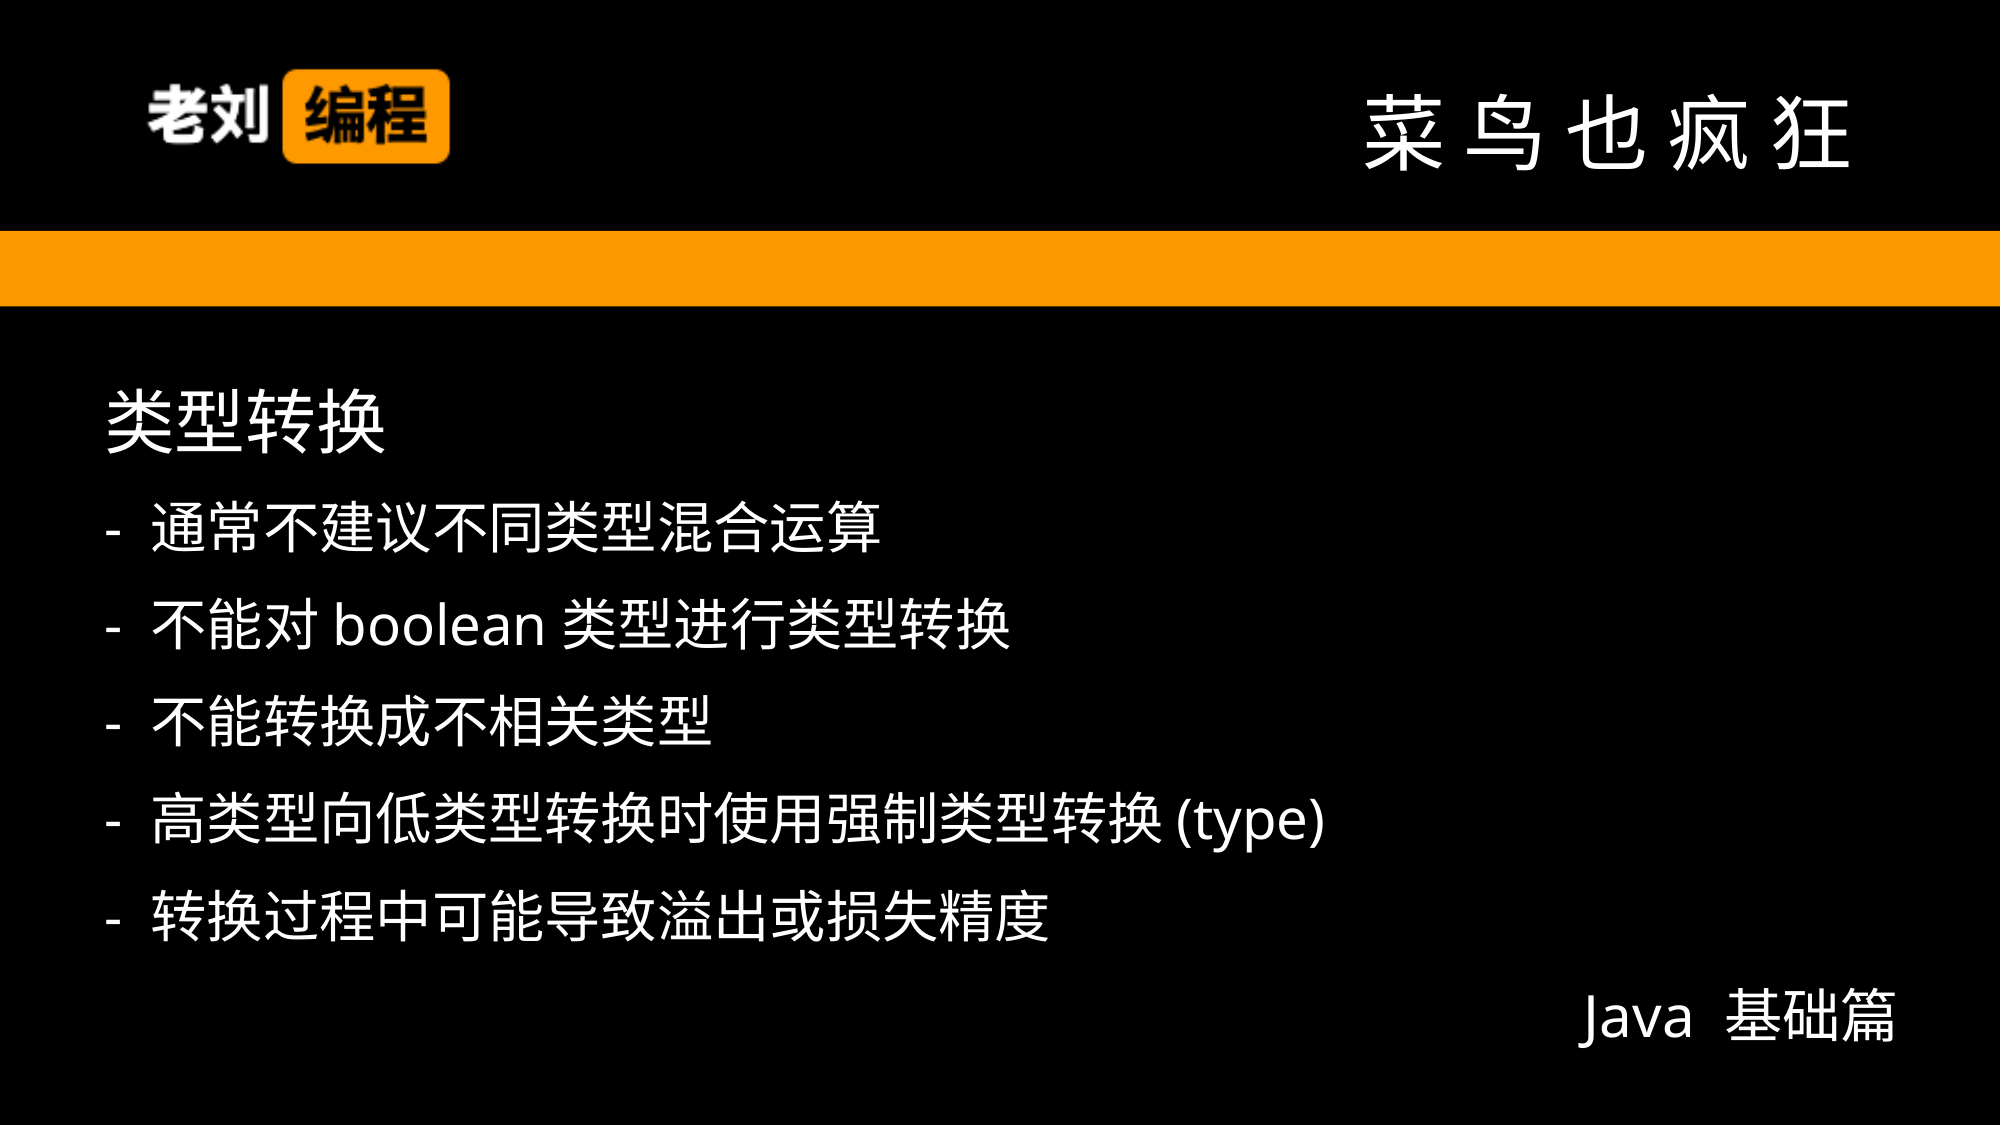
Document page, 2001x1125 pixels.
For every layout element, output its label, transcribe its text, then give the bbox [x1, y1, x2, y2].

text_box Java 基础篇 [1576, 964, 1924, 1057]
text_box 菜 鸟 也 疯 狂 [1354, 44, 1925, 190]
picture [95, 28, 493, 207]
list 类型转换 - 通常不建议不同类型混合运算 - 不能对boolean类型进行类型转换 - 不能转换成不相关类型 - 高类型向低类型转换时使用强制类型转换(type) - 转换过程中可能导致溢出或损失精度 [96, 361, 1683, 1046]
